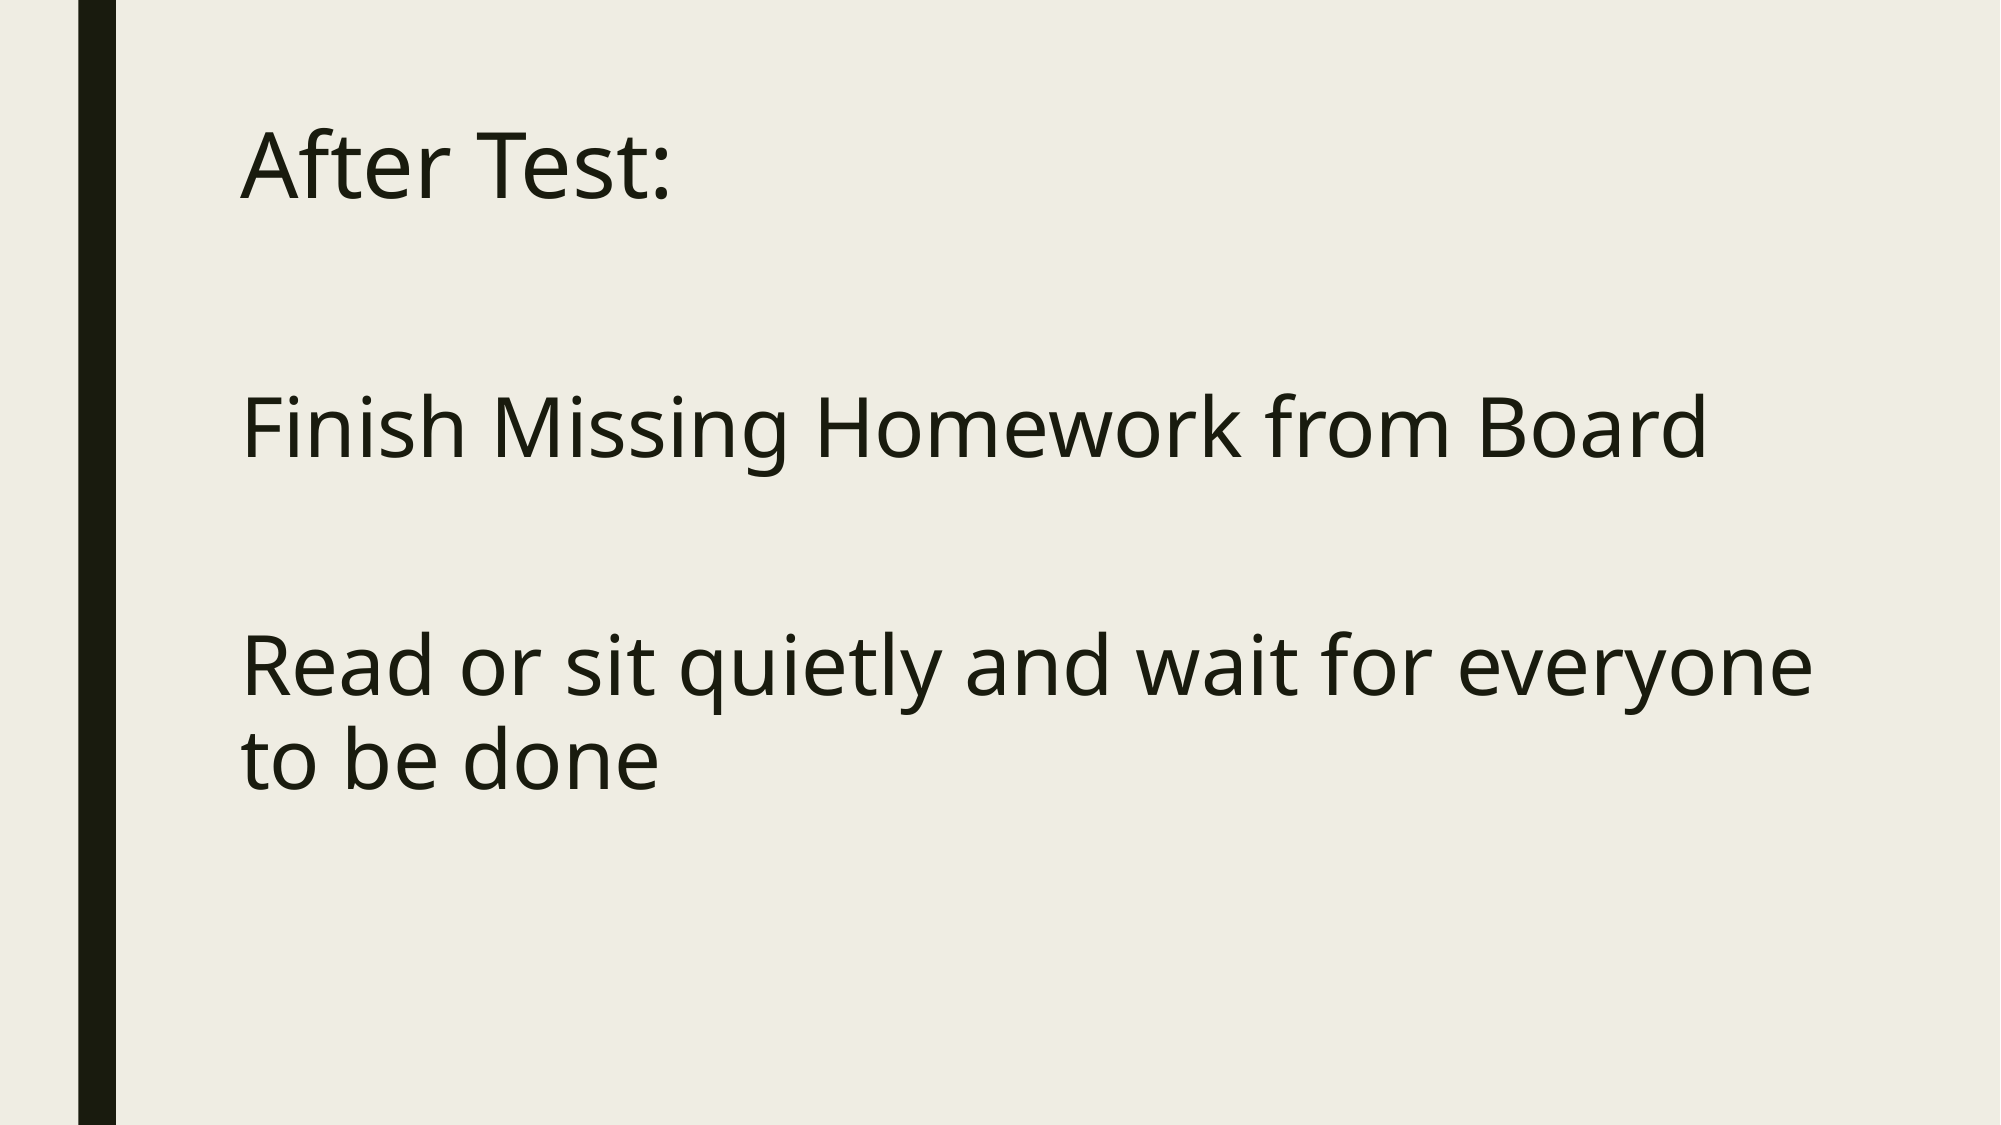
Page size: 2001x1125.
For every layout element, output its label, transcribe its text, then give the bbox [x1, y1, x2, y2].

title After Test: [225, 112, 1800, 357]
list Finish Missing Homework from Board Read or sit quietly and wait for everyone to be done [225, 375, 1867, 963]
